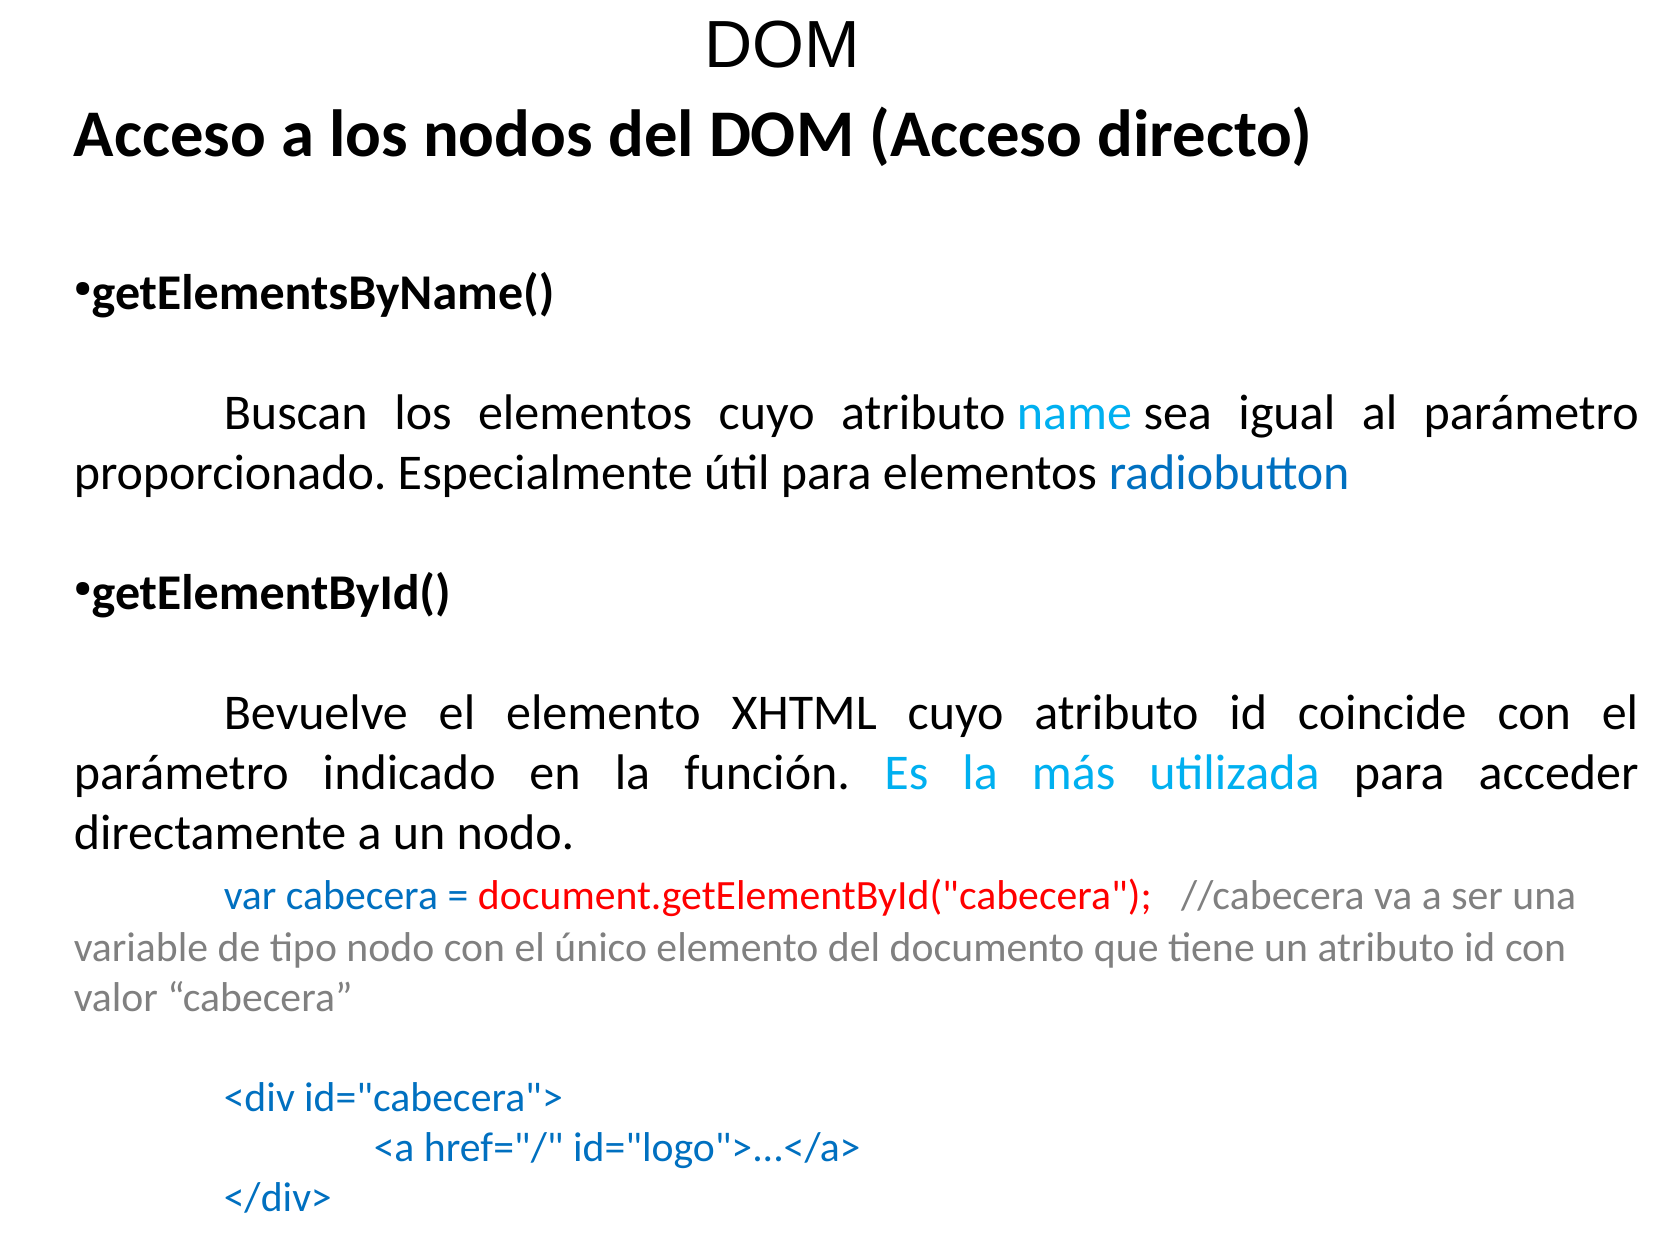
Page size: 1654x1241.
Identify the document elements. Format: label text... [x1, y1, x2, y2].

text_box Acceso a los nodos del DOM (Acceso directo) getElementsByName() Buscan los elementos cuyo atributo name sea igual al parámetro proporcionado. Especialmente útil para elementos radiobutton getElementById() Bevuelve el elemento XHTML cuyo atributo id coincide con el parámetro indicado en la función. Es la más utilizada para acceder directamente a un nodo. var cabecera = document.getElementById("cabecera"); //cabecera va a ser una variable de tipo nodo con el único elemento del documento que tiene un atributo id con valor “cabecera” <div id="cabecera"> <a href="/" id="logo">...</a> </div> [58, 82, 1654, 1241]
title DOM [82, 0, 1571, 82]
